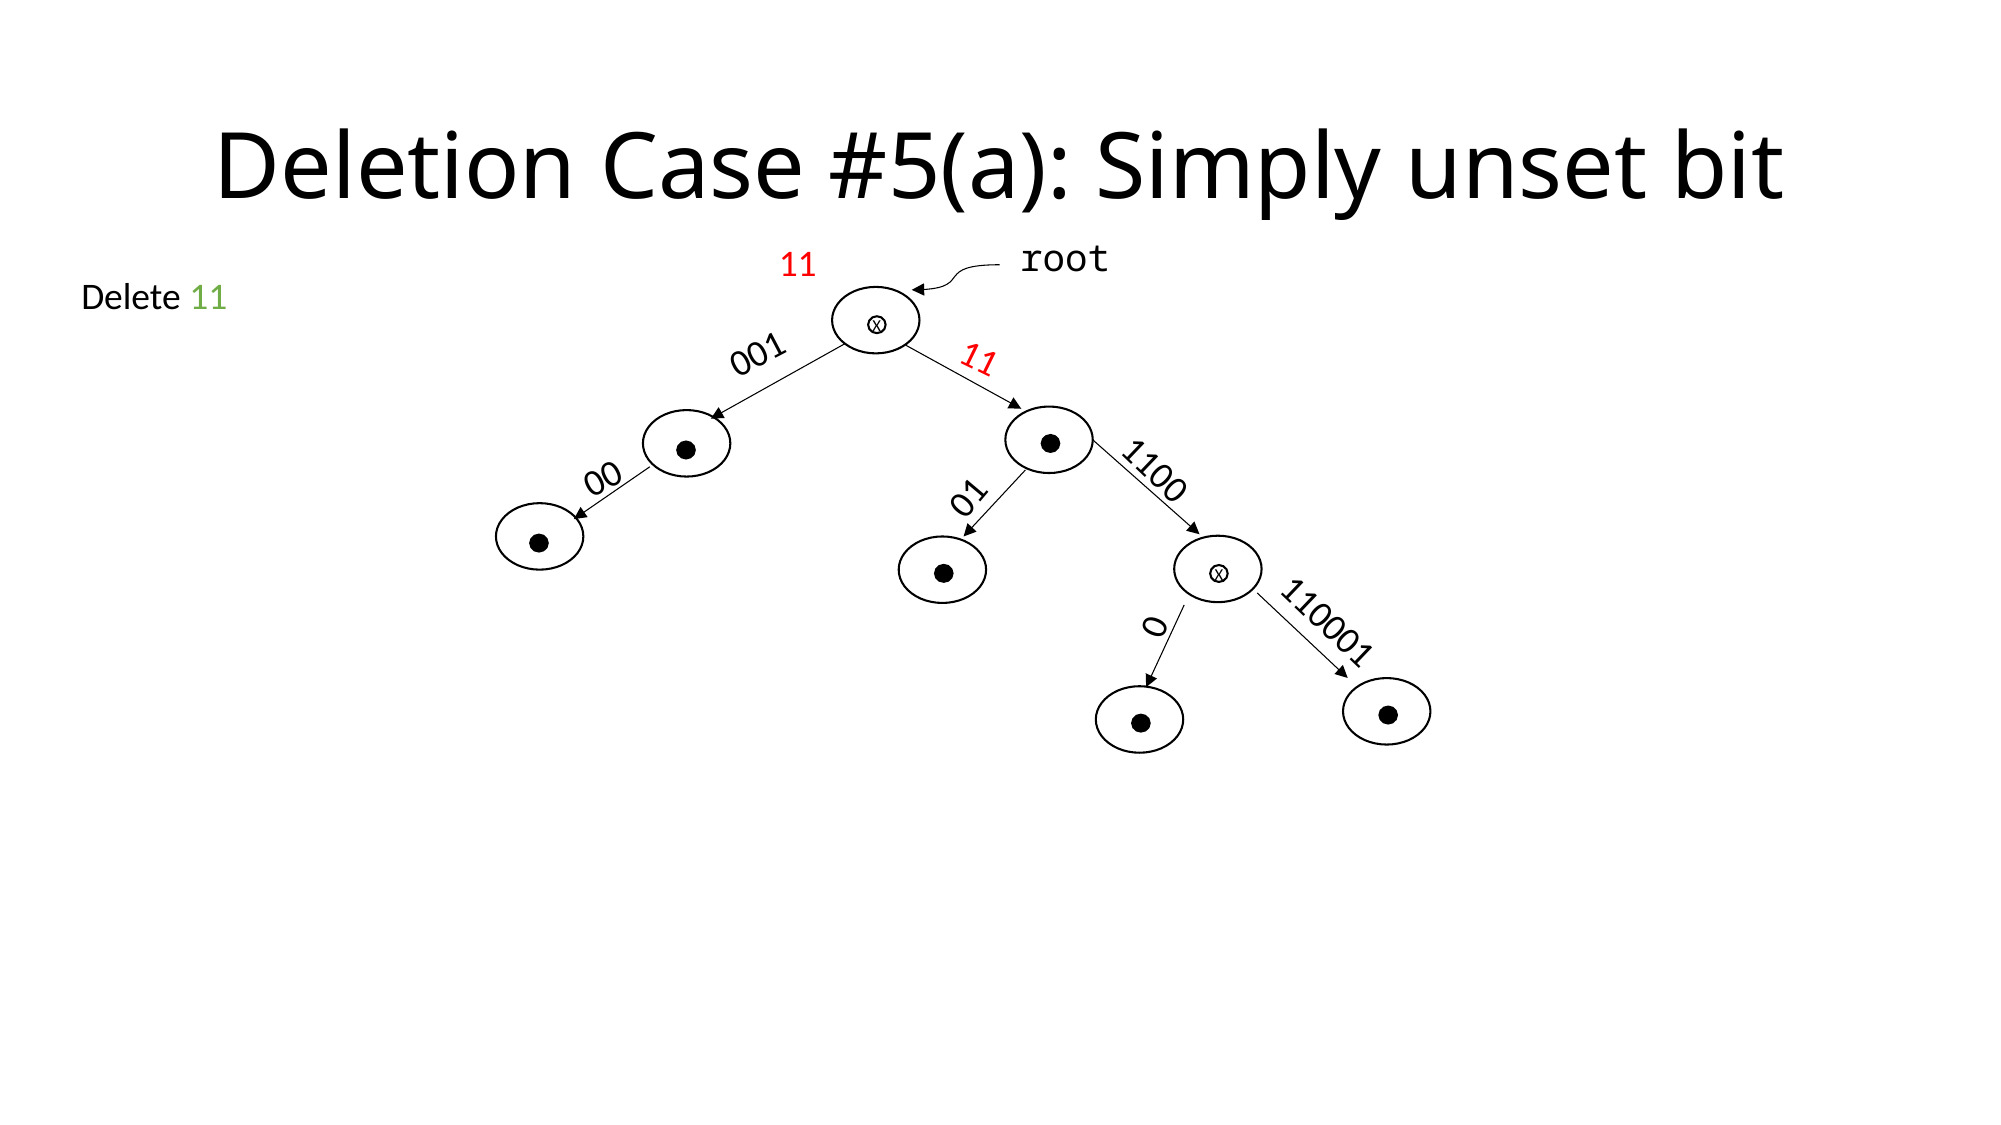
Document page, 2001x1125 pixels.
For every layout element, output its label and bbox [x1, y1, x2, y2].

text_box [1005, 226, 1128, 287]
text_box [494, 231, 1228, 604]
title [137, 59, 1863, 278]
text_box [1173, 534, 1263, 604]
text_box [911, 264, 1000, 290]
text_box [1256, 548, 1432, 746]
text_box [66, 264, 482, 325]
text_box [1094, 596, 1187, 754]
